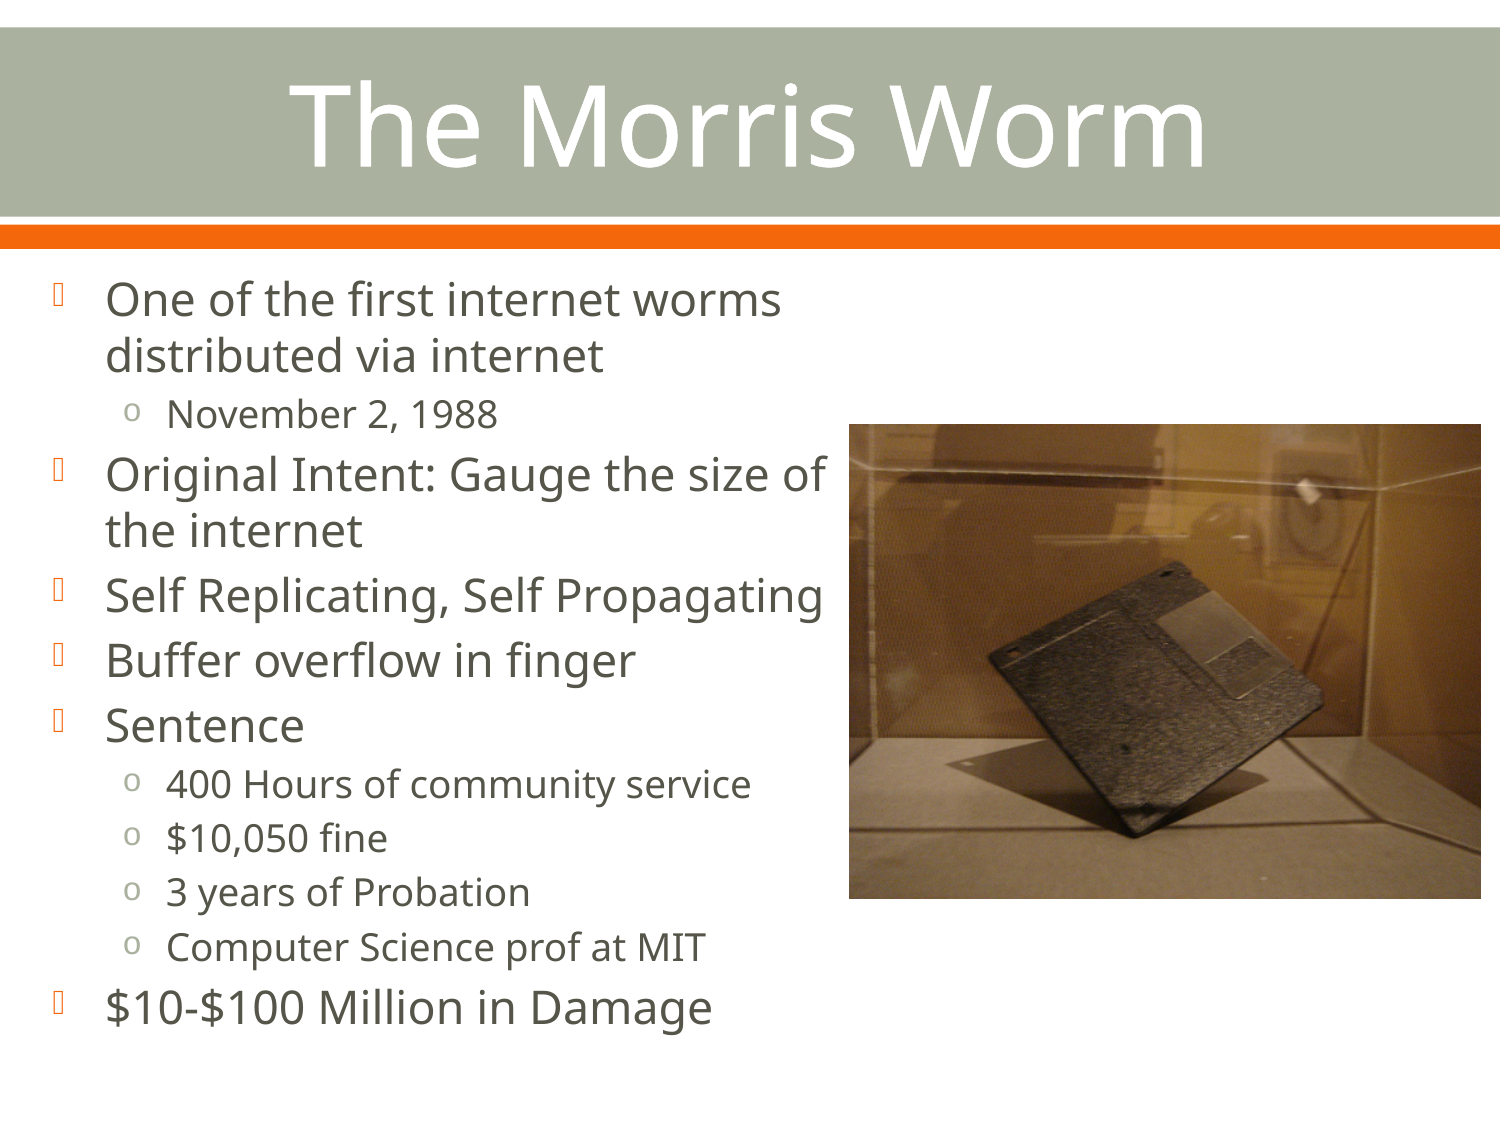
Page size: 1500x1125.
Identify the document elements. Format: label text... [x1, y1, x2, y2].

list One of the first internet worms distributed via internet November 2, 1988 Original Intent: Gauge the size of the internet Self Replicating, Self Propagating Buffer overflow in finger Sentence 400 Hours of community service $10,050 fine 3 years of Probation Computer Science prof at MIT $10-$100 Million in Damage [37, 262, 850, 1088]
picture [849, 424, 1482, 899]
title The Morris Worm [75, 29, 1425, 213]
